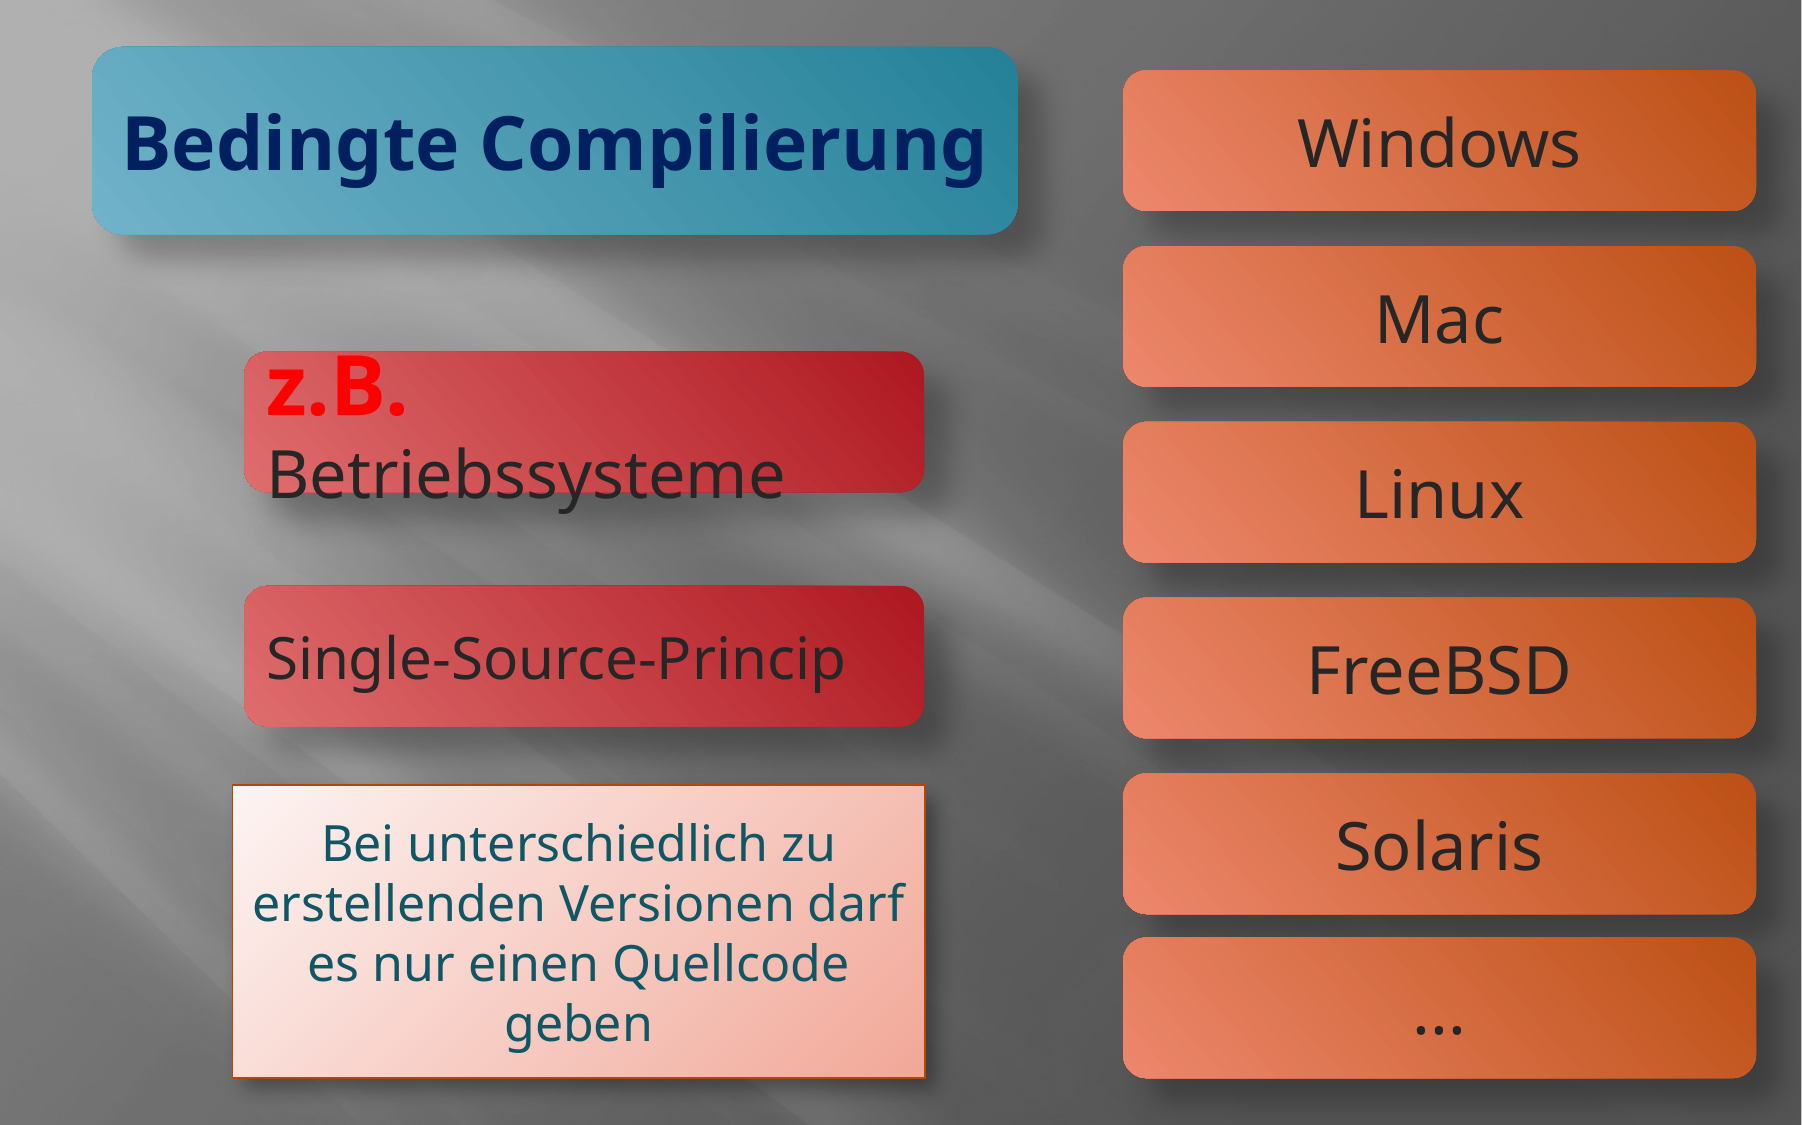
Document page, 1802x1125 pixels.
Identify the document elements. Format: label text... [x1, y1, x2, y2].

text_box Bedingte Compilierung [92, 46, 1018, 235]
text_box Single-Source-Princip [244, 585, 925, 727]
text_box Bei unterschiedlich zu erstellenden Versionen darf es nur einen Quellcode geben [232, 784, 926, 1079]
text_box Windows [1123, 70, 1757, 211]
text_box ... [1123, 937, 1757, 1079]
text_box Mac [1123, 246, 1757, 387]
text_box Linux [1123, 421, 1757, 563]
text_box FreeBSD [1123, 597, 1757, 739]
text_box Solaris [1123, 773, 1757, 915]
text_box z.B. Betriebssysteme [244, 351, 925, 493]
